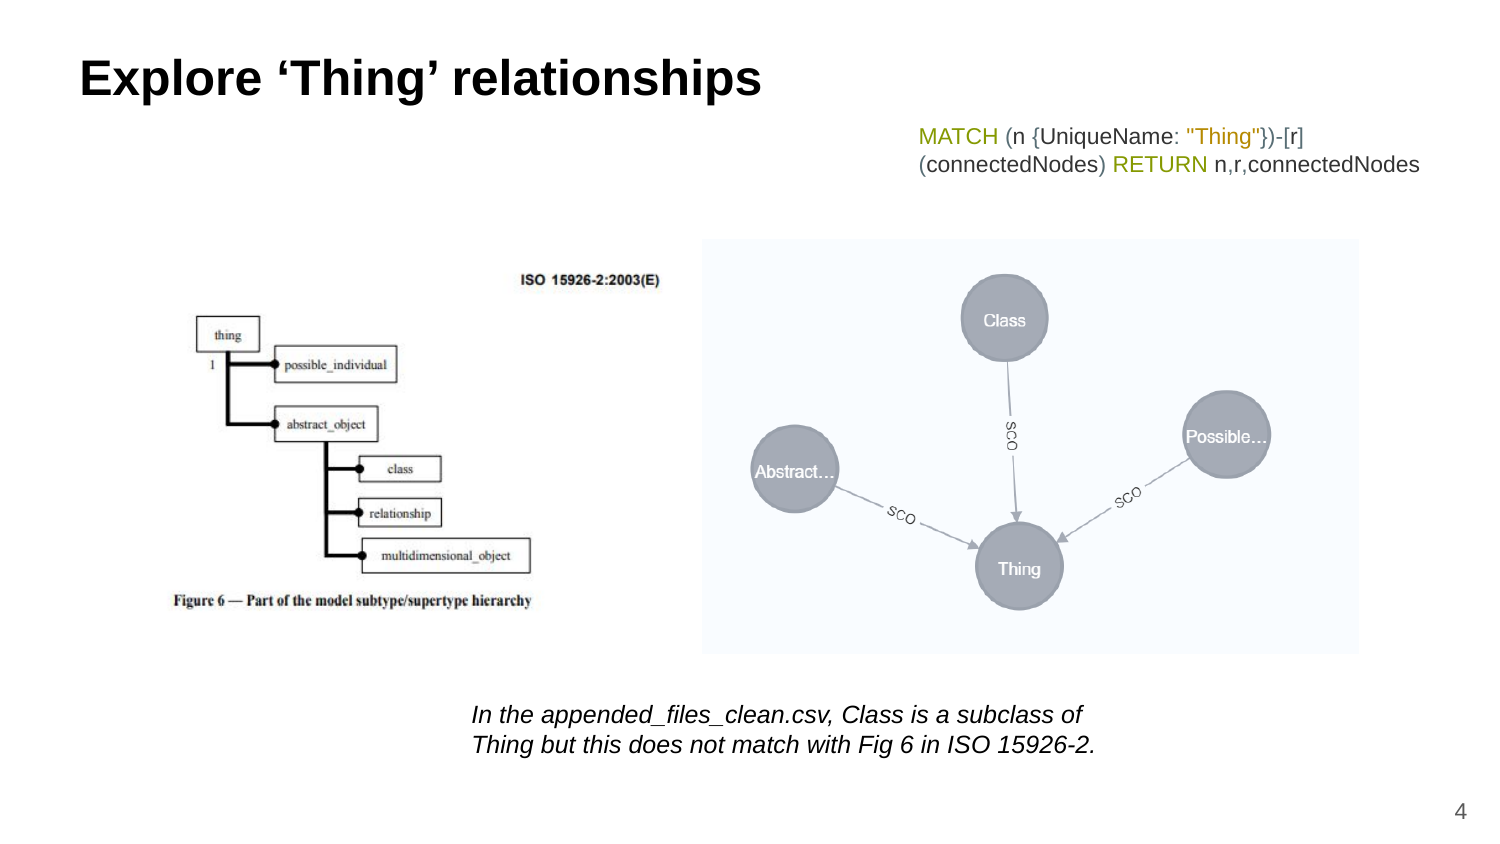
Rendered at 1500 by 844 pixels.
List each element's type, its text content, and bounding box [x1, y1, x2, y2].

text_box MATCH (n {UniqueName: "Thing"})-[r](connectedNodes) RETURN n,r,connectedNodes [903, 114, 1461, 185]
text_box 4 [1421, 781, 1500, 843]
text_box In the appended_files_clean.csv, Class is a subclass of Thing but this does not match with Fig 6 in ISO 15926-2. [456, 691, 1138, 766]
picture [701, 238, 1359, 654]
picture [48, 254, 682, 622]
title Explore ‘Thing’ relationships [64, 30, 1225, 125]
